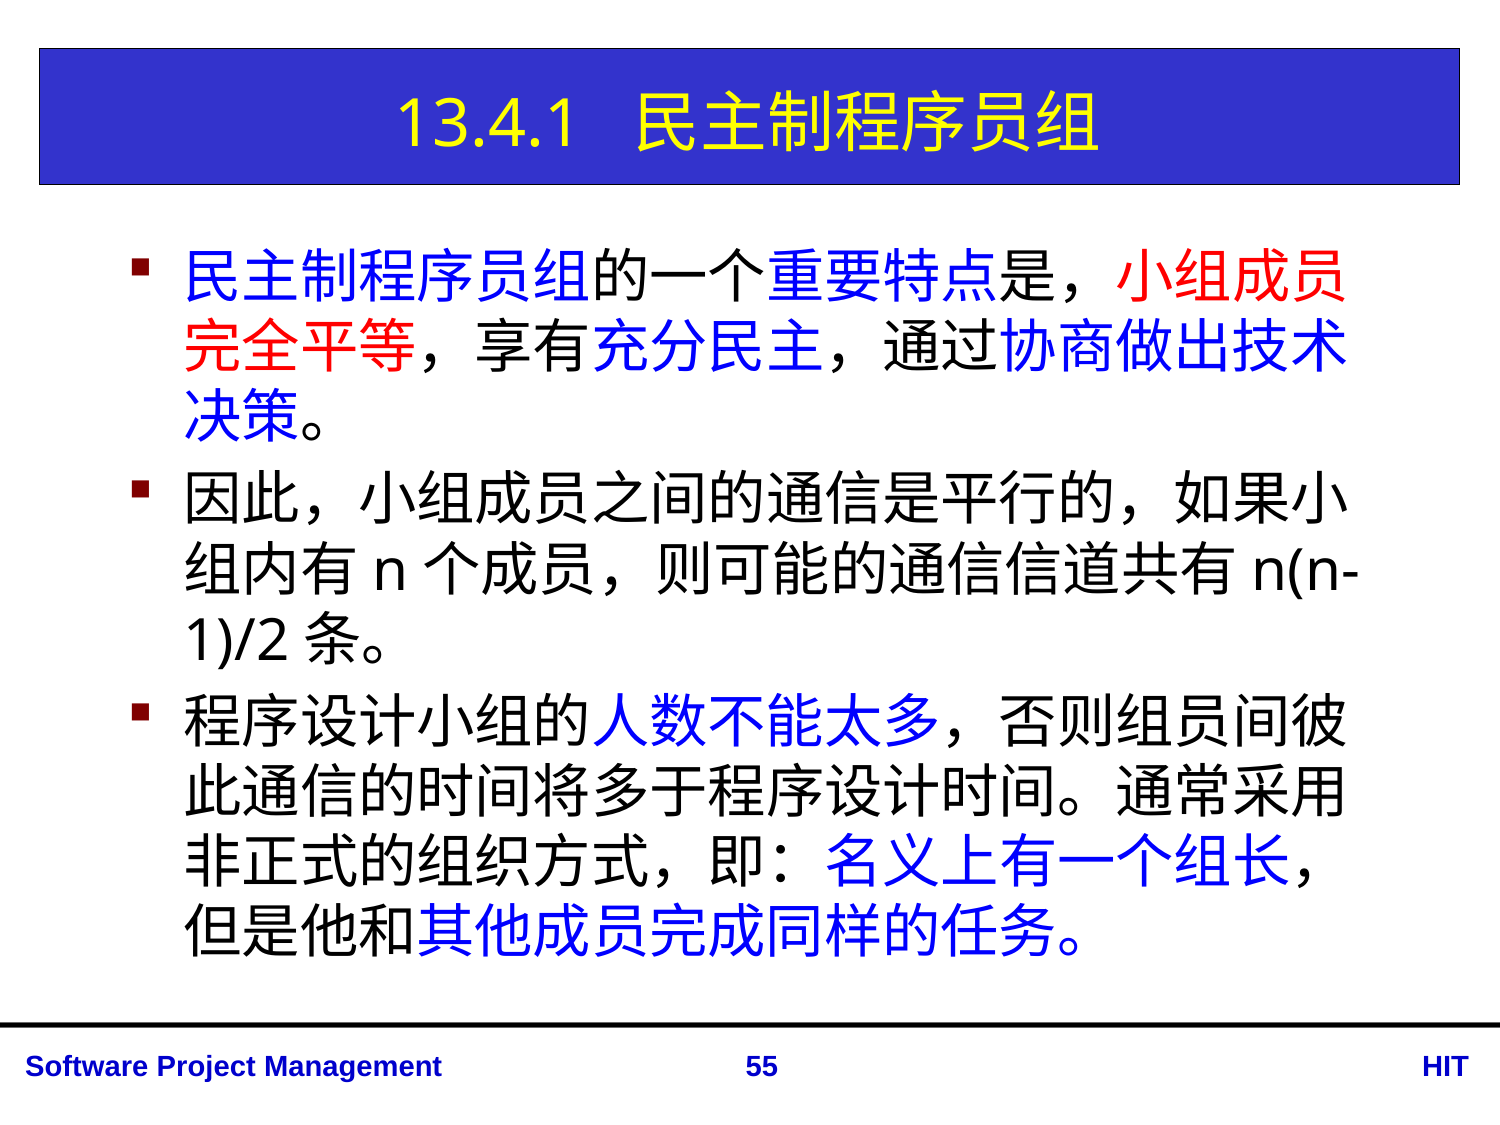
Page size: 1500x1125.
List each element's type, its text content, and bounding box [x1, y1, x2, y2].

title 13.4.1 民主制程序员组 [38, 54, 1457, 185]
list 民主制程序员组的一个重要特点是，小组成员完全平等，享有充分民主，通过协商做出技术决策。 因此，小组成员之间的通信是平行的，如果小组内有n个成员，则可能的通信信道共有n(n-1)/2条。 程序设计小组的人数不能太多，否则组员间彼此通信的时间将多于程序设计时间。通常采用非正式的组织方式，即：名义上有一个组长，但是他和其他成员完成同样的任务。 [111, 231, 1412, 941]
